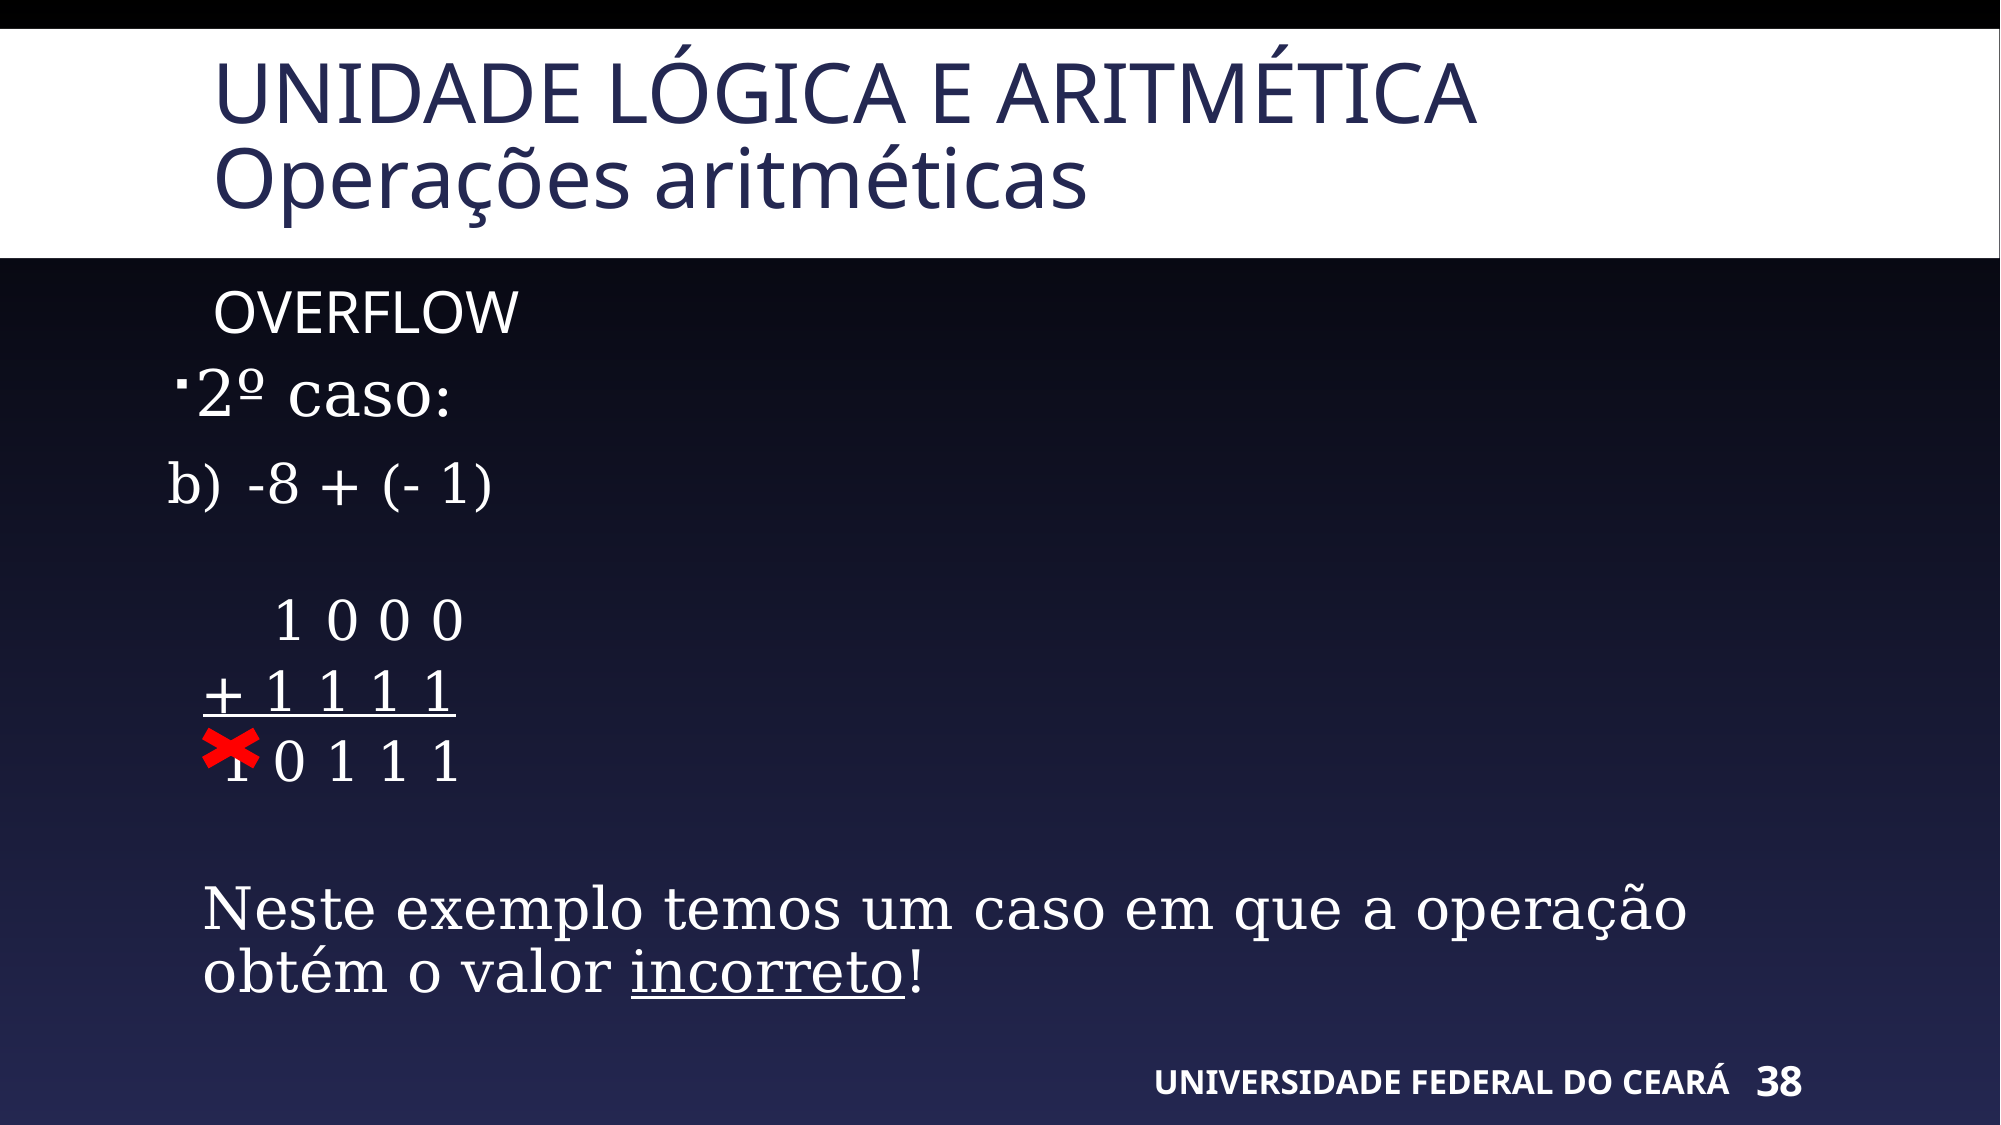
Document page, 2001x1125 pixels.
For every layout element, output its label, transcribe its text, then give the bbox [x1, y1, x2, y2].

footer UNIVERSIDADE FEDERAL DO CEARÁ [918, 1053, 1746, 1114]
text_box [201, 726, 261, 770]
text_box OVERFLOW [197, 267, 1457, 353]
list 2º caso: -8 + (- 1) 1 0 0 0 + 1 1 1 1 1 0 1 1 1 Neste exemplo temos um caso em que a operação obtém o valor incorreto! [152, 353, 1850, 1020]
title Unidade lógica e aritmética Operações aritméticas [197, 29, 1803, 253]
slide_number 38 [1748, 1053, 1904, 1114]
